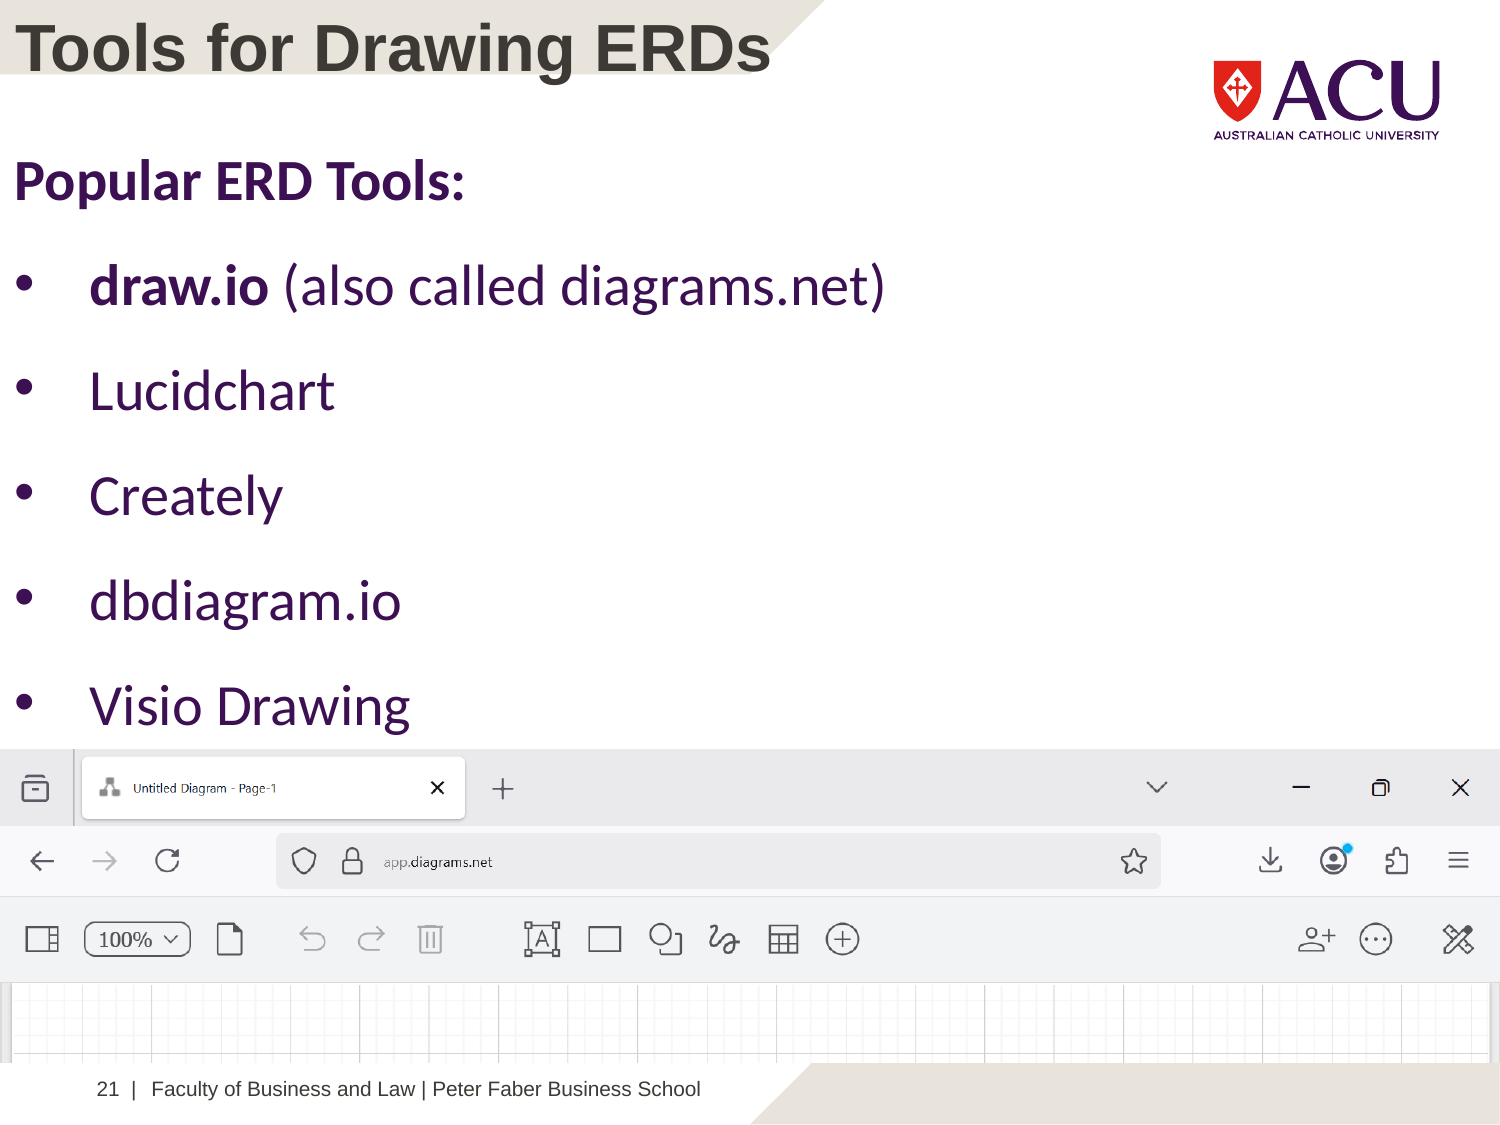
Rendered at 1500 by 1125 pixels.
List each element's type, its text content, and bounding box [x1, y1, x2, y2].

slide_number 21 | [81, 1068, 156, 1109]
text_box Popular ERD Tools: draw.io (also called diagrams.net) Lucidchart Creately dbdiagram.io Visio Drawing [0, 99, 1496, 744]
list Tools for Drawing ERDs [0, 0, 1288, 90]
footer Faculty of Business and Law | Peter Faber Business School [156, 1068, 824, 1109]
picture [0, 749, 1500, 1063]
